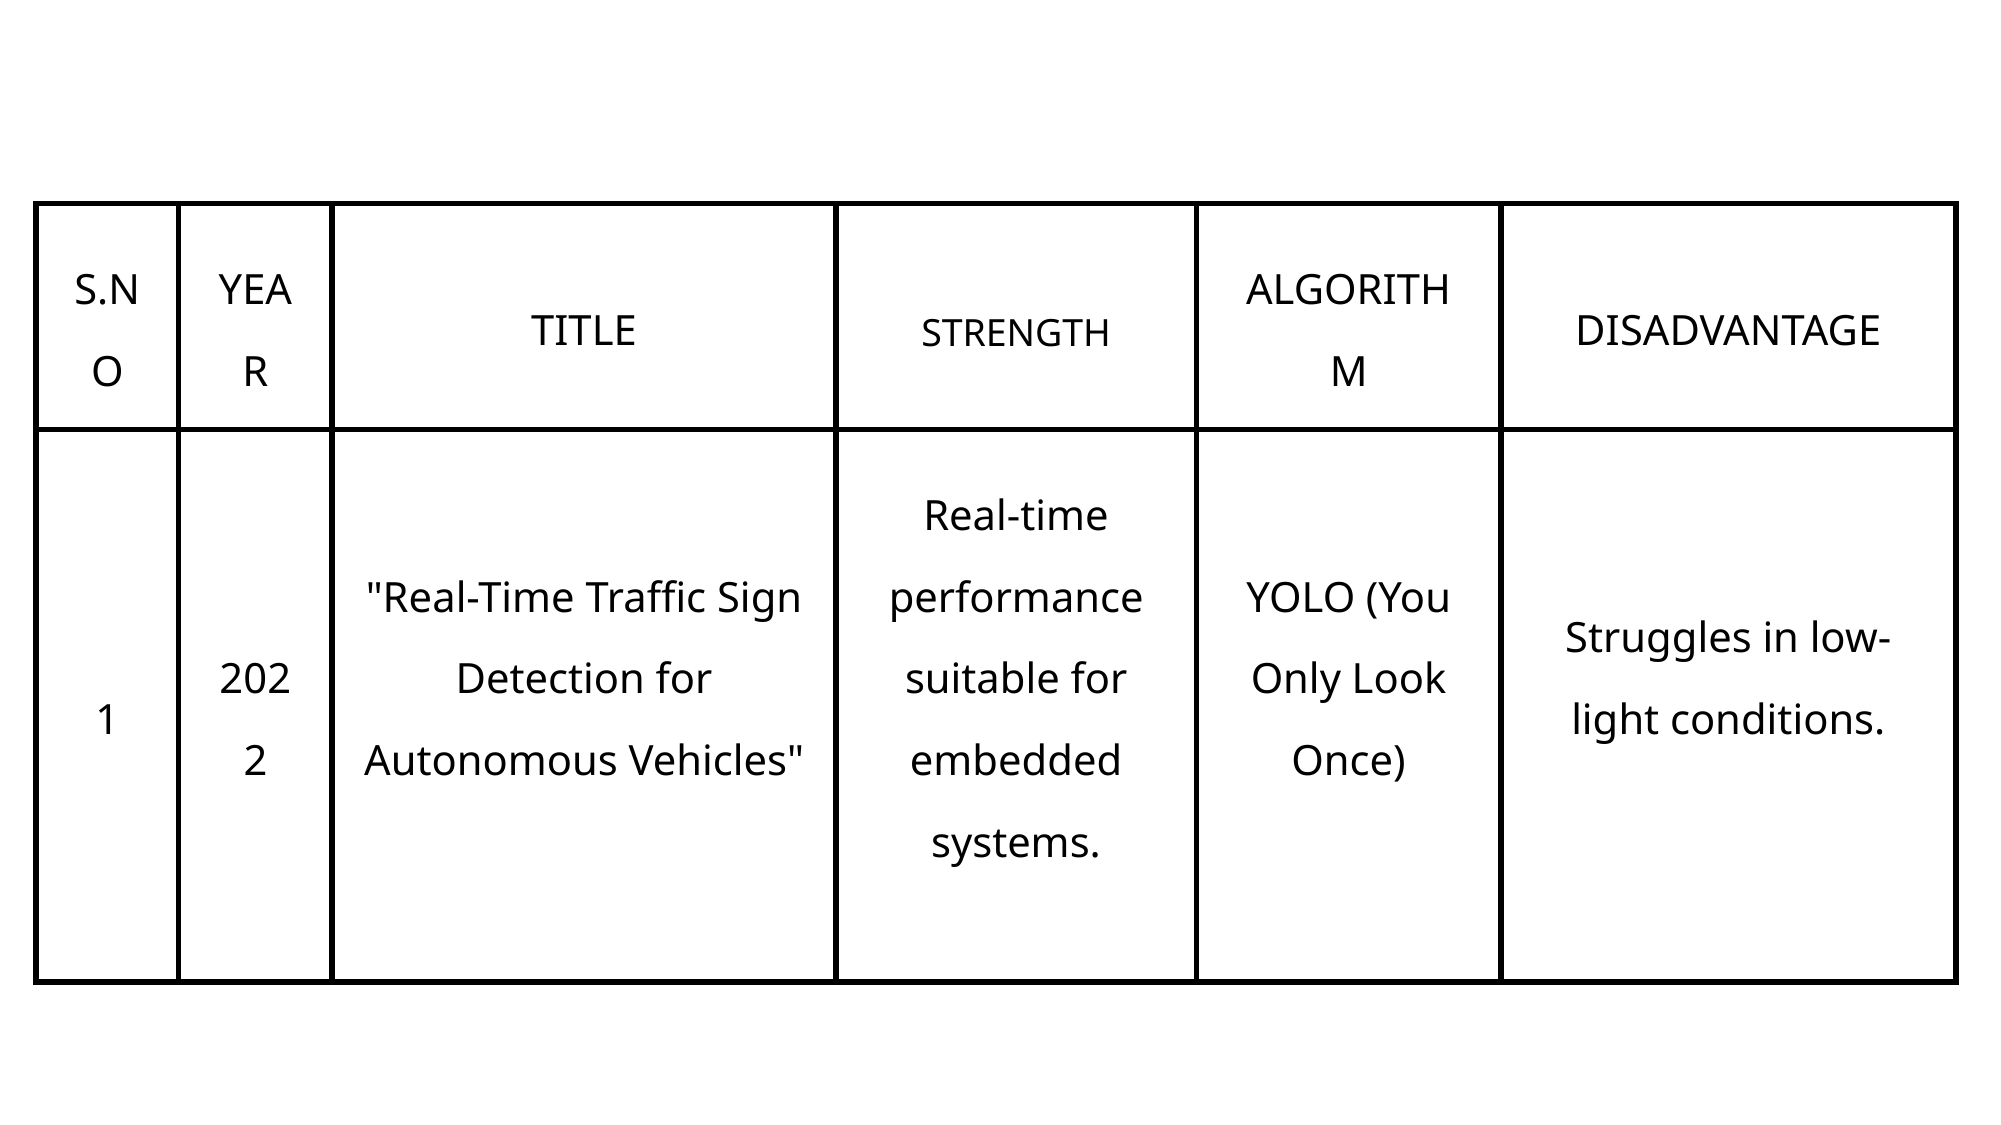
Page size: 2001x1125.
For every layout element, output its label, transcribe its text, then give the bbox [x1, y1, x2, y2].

table_header DISADVANTAGE [1504, 206, 1953, 427]
table_header STRENGTH [839, 206, 1194, 427]
table_cell "Real-Time Traffic Sign Detection for Autonomous Vehicles" [335, 432, 833, 979]
table_header S.NO [39, 206, 176, 427]
table_header YEAR [181, 206, 329, 427]
table_cell Struggles in low-light conditions. [1504, 432, 1953, 979]
table_header ALGORITHM [1199, 206, 1498, 427]
table_header TITLE [335, 206, 833, 427]
table_cell YOLO (You Only Look Once) [1199, 432, 1498, 979]
table_cell Real-time performance suitable for embedded systems. [839, 432, 1194, 979]
table_cell 2022 [181, 432, 329, 979]
table_cell 1 [39, 432, 176, 979]
